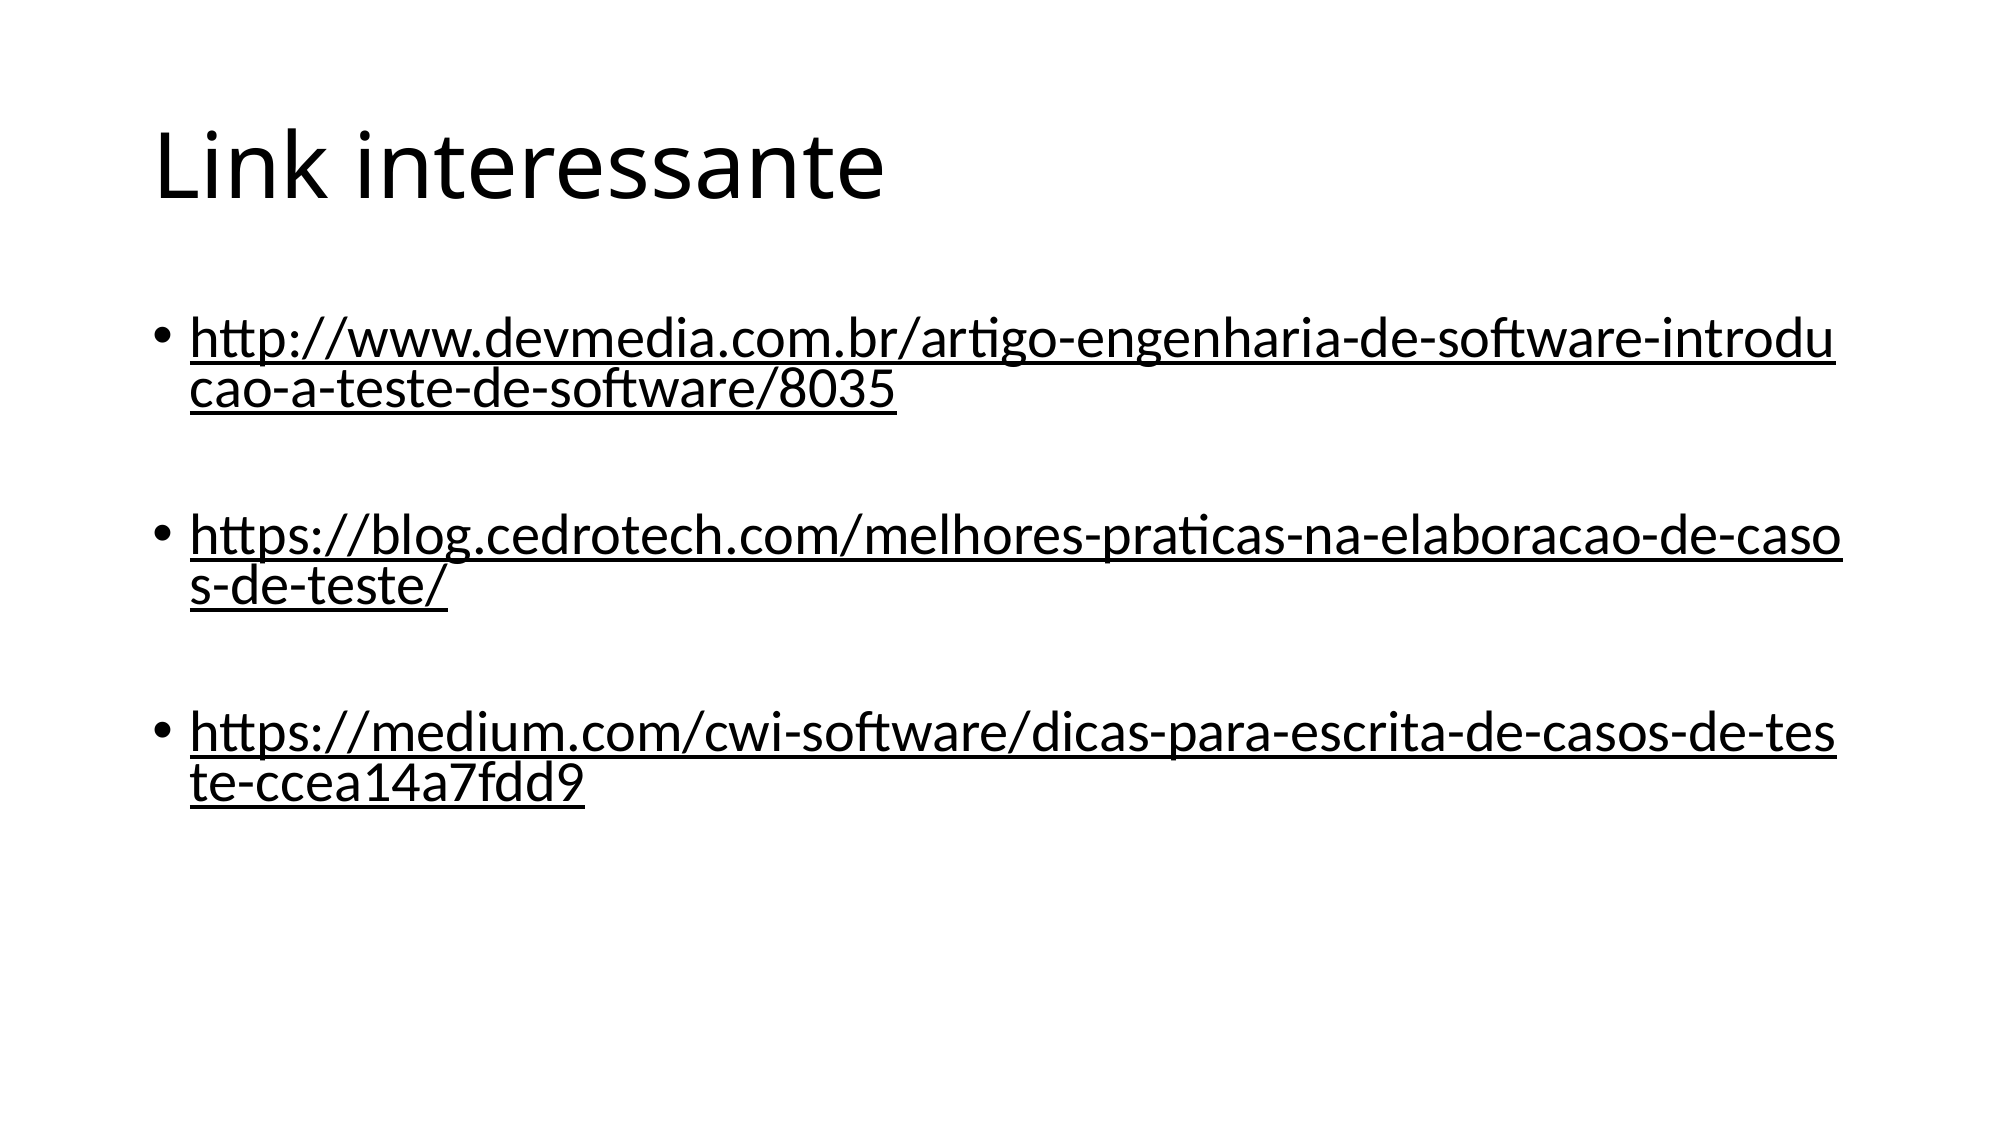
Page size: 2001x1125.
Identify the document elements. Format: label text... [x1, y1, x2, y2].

title Link interessante [137, 59, 1863, 278]
list http://www.devmedia.com.br/artigo-engenharia-de-software-introducao-a-teste-de-software/8035 https://blog.cedrotech.com/melhores-praticas-na-elaboracao-de-casos-de-teste/ https://medium.com/cwi-software/dicas-para-escrita-de-casos-de-teste-ccea14a7fdd9 [137, 299, 1863, 1014]
